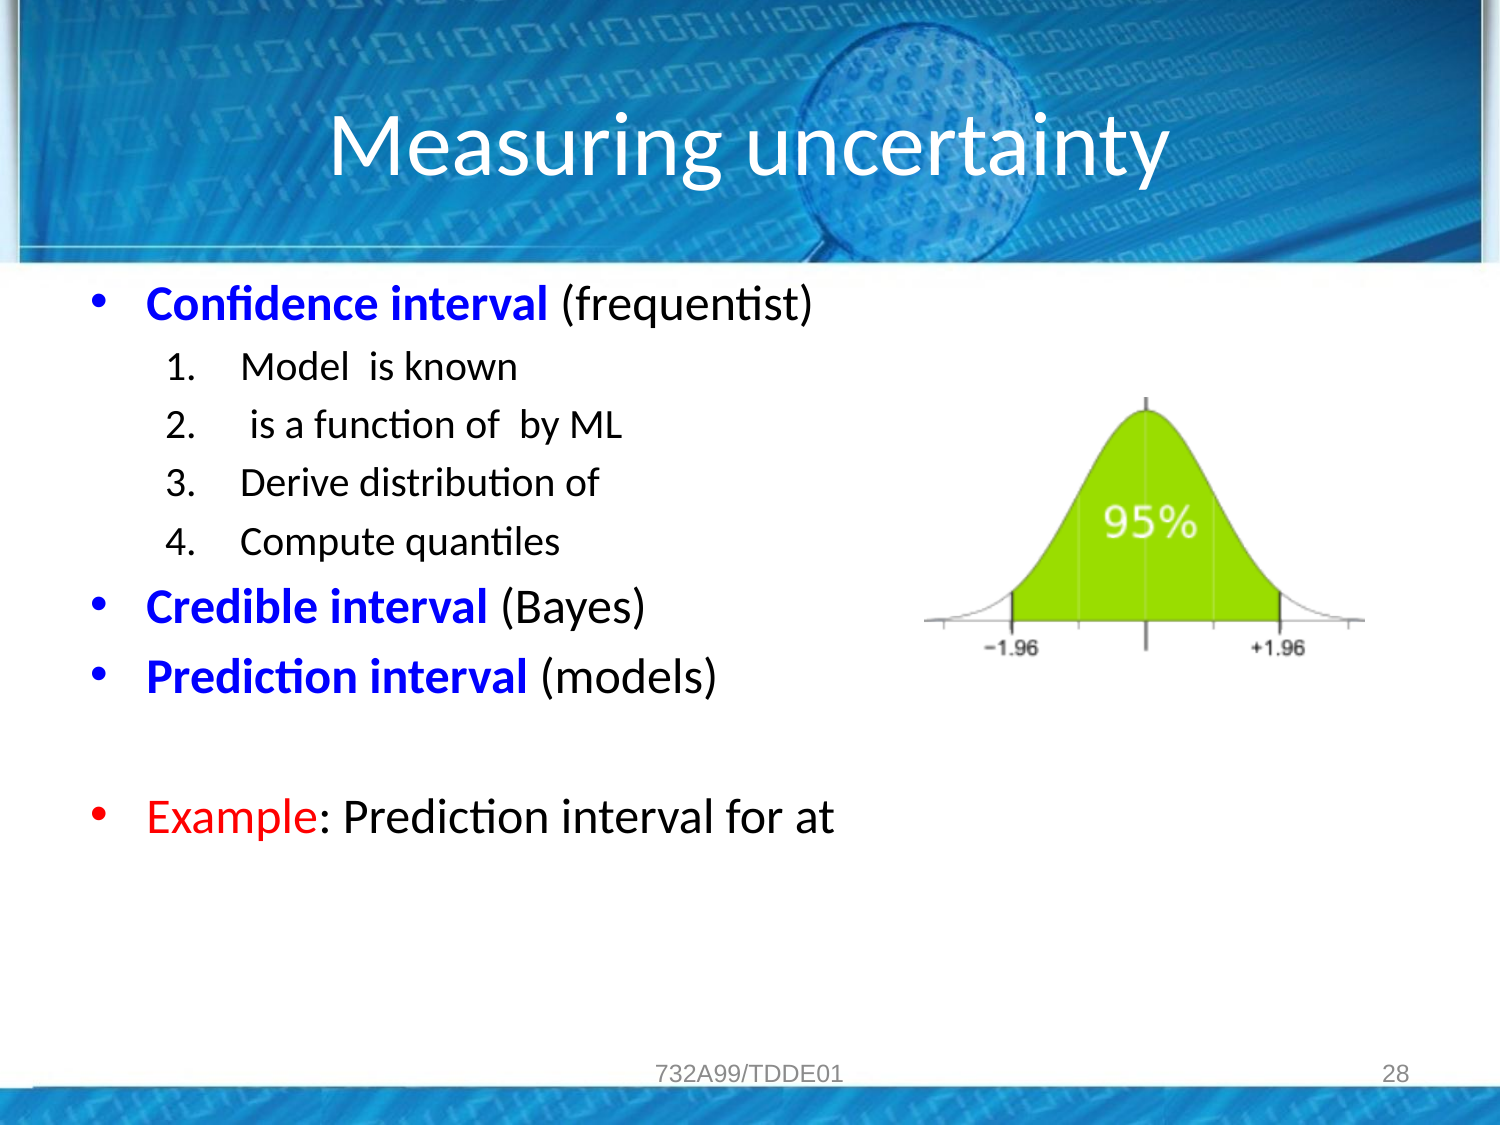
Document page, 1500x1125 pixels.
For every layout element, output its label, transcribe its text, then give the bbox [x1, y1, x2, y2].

footer 732A99/TDDE01 [512, 1042, 988, 1103]
picture [0, 0, 1500, 1125]
slide_number 28 [1074, 1042, 1425, 1103]
title Measuring uncertainty [75, 45, 1425, 233]
